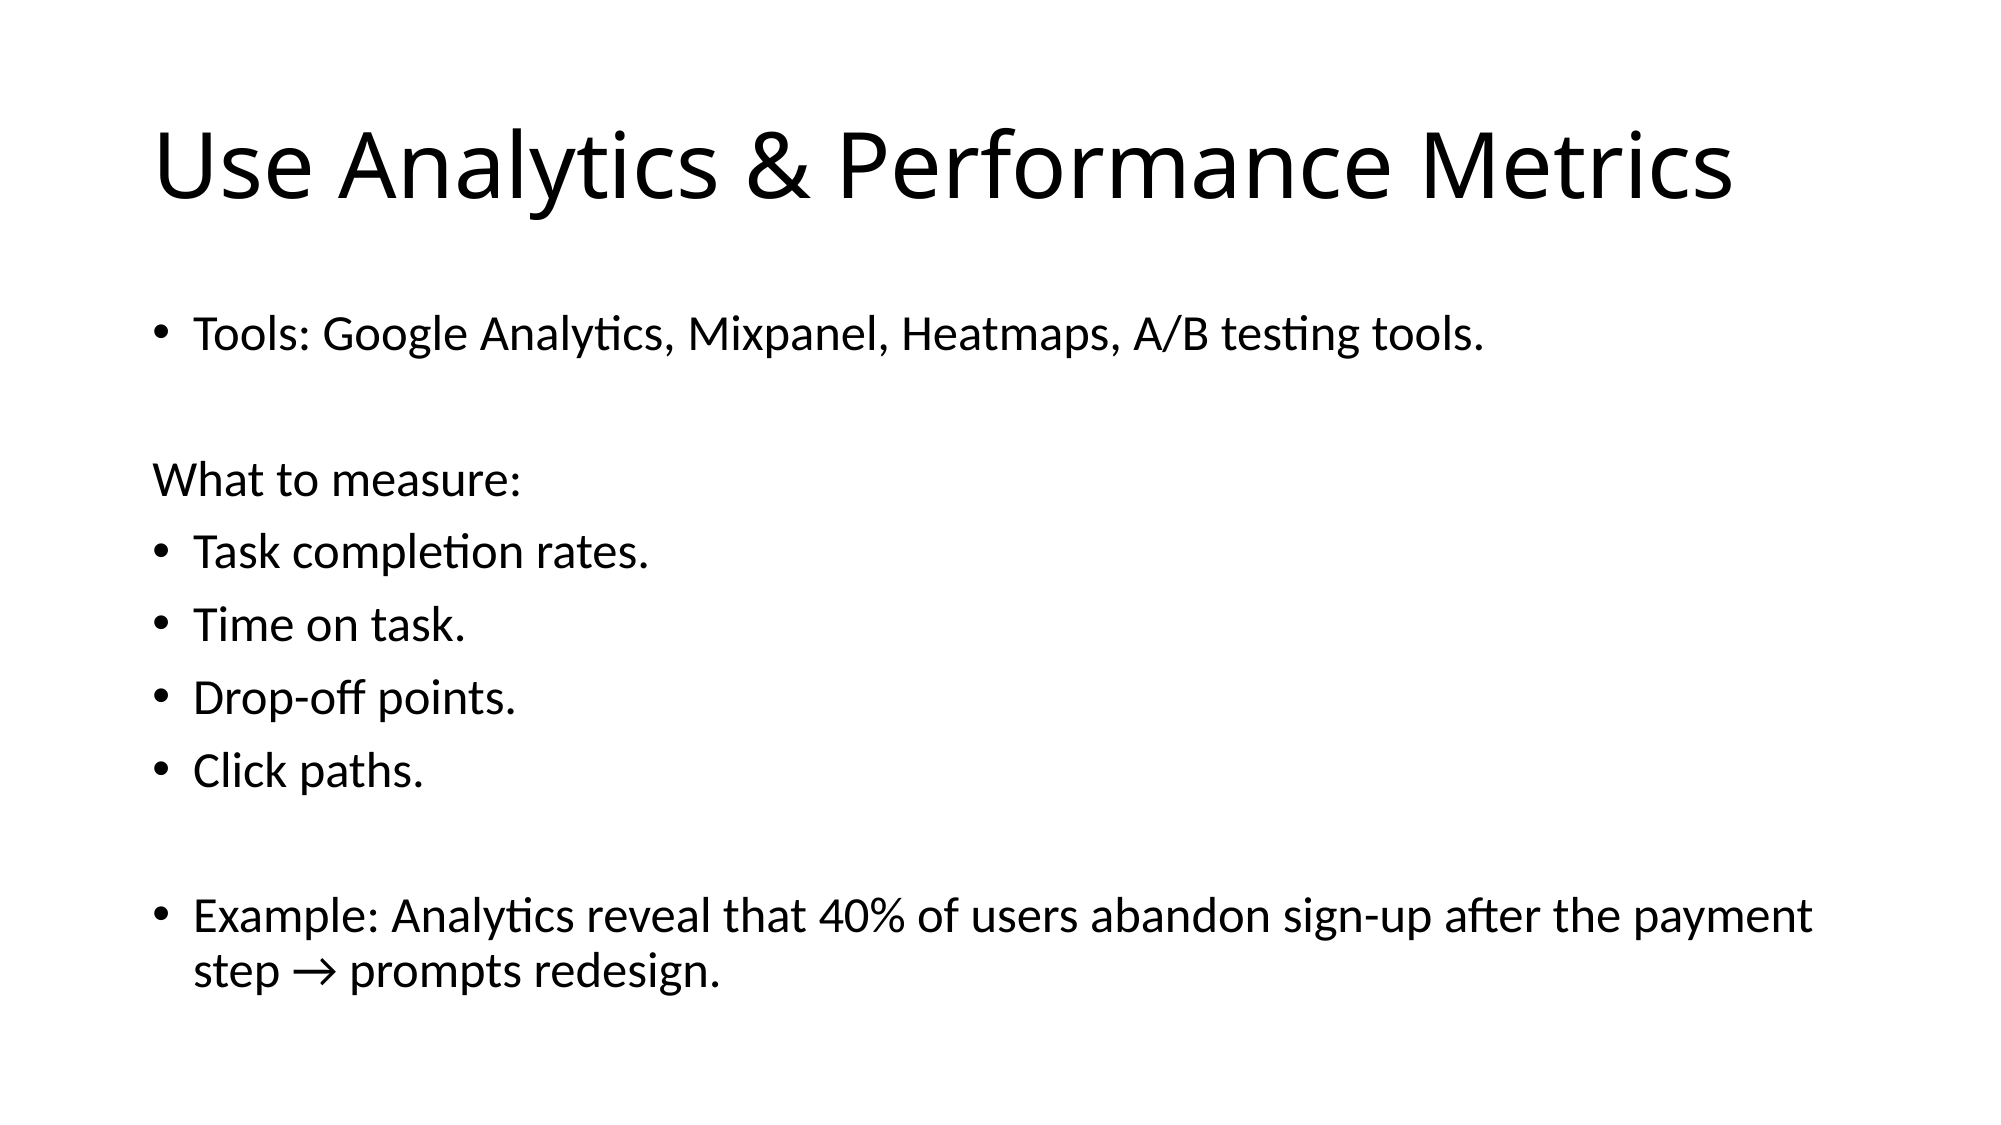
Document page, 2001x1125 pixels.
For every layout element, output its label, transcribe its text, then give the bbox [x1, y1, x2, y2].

title Use Analytics & Performance Metrics [137, 59, 1863, 278]
list Tools: Google Analytics, Mixpanel, Heatmaps, A/B testing tools. What to measure: Task completion rates. Time on task. Drop-off points. Click paths. Example: Analytics reveal that 40% of users abandon sign-up after the payment step → prompts redesign. [137, 299, 1863, 1014]
